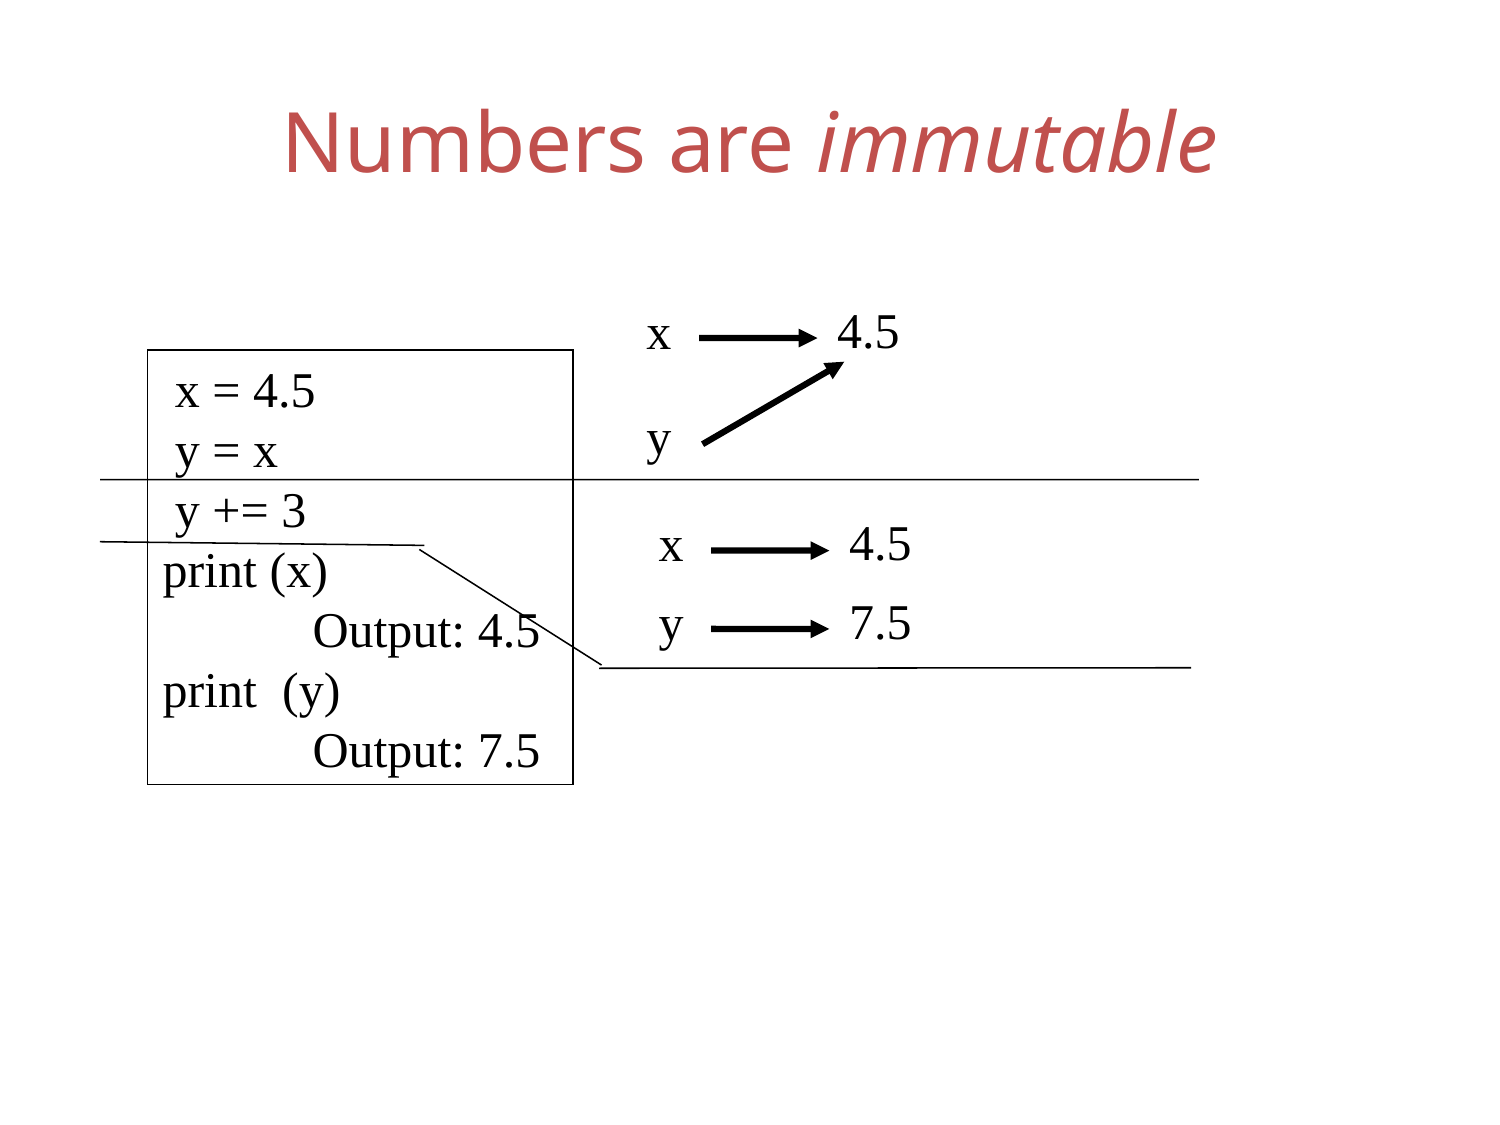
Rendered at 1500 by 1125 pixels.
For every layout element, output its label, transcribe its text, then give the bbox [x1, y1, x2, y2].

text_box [99, 503, 1192, 669]
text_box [100, 290, 1200, 480]
text_box x = 4.5 y = x y += 3 print (x) Output: 4.5 print (y) Output: 7.5 [147, 677, 573, 785]
title Numbers are immutable [75, 45, 1425, 233]
text_box x = 4.5 y = x y += 3 print (x) Output: 4.5 print (y) Output: 7.5 [147, 488, 573, 501]
